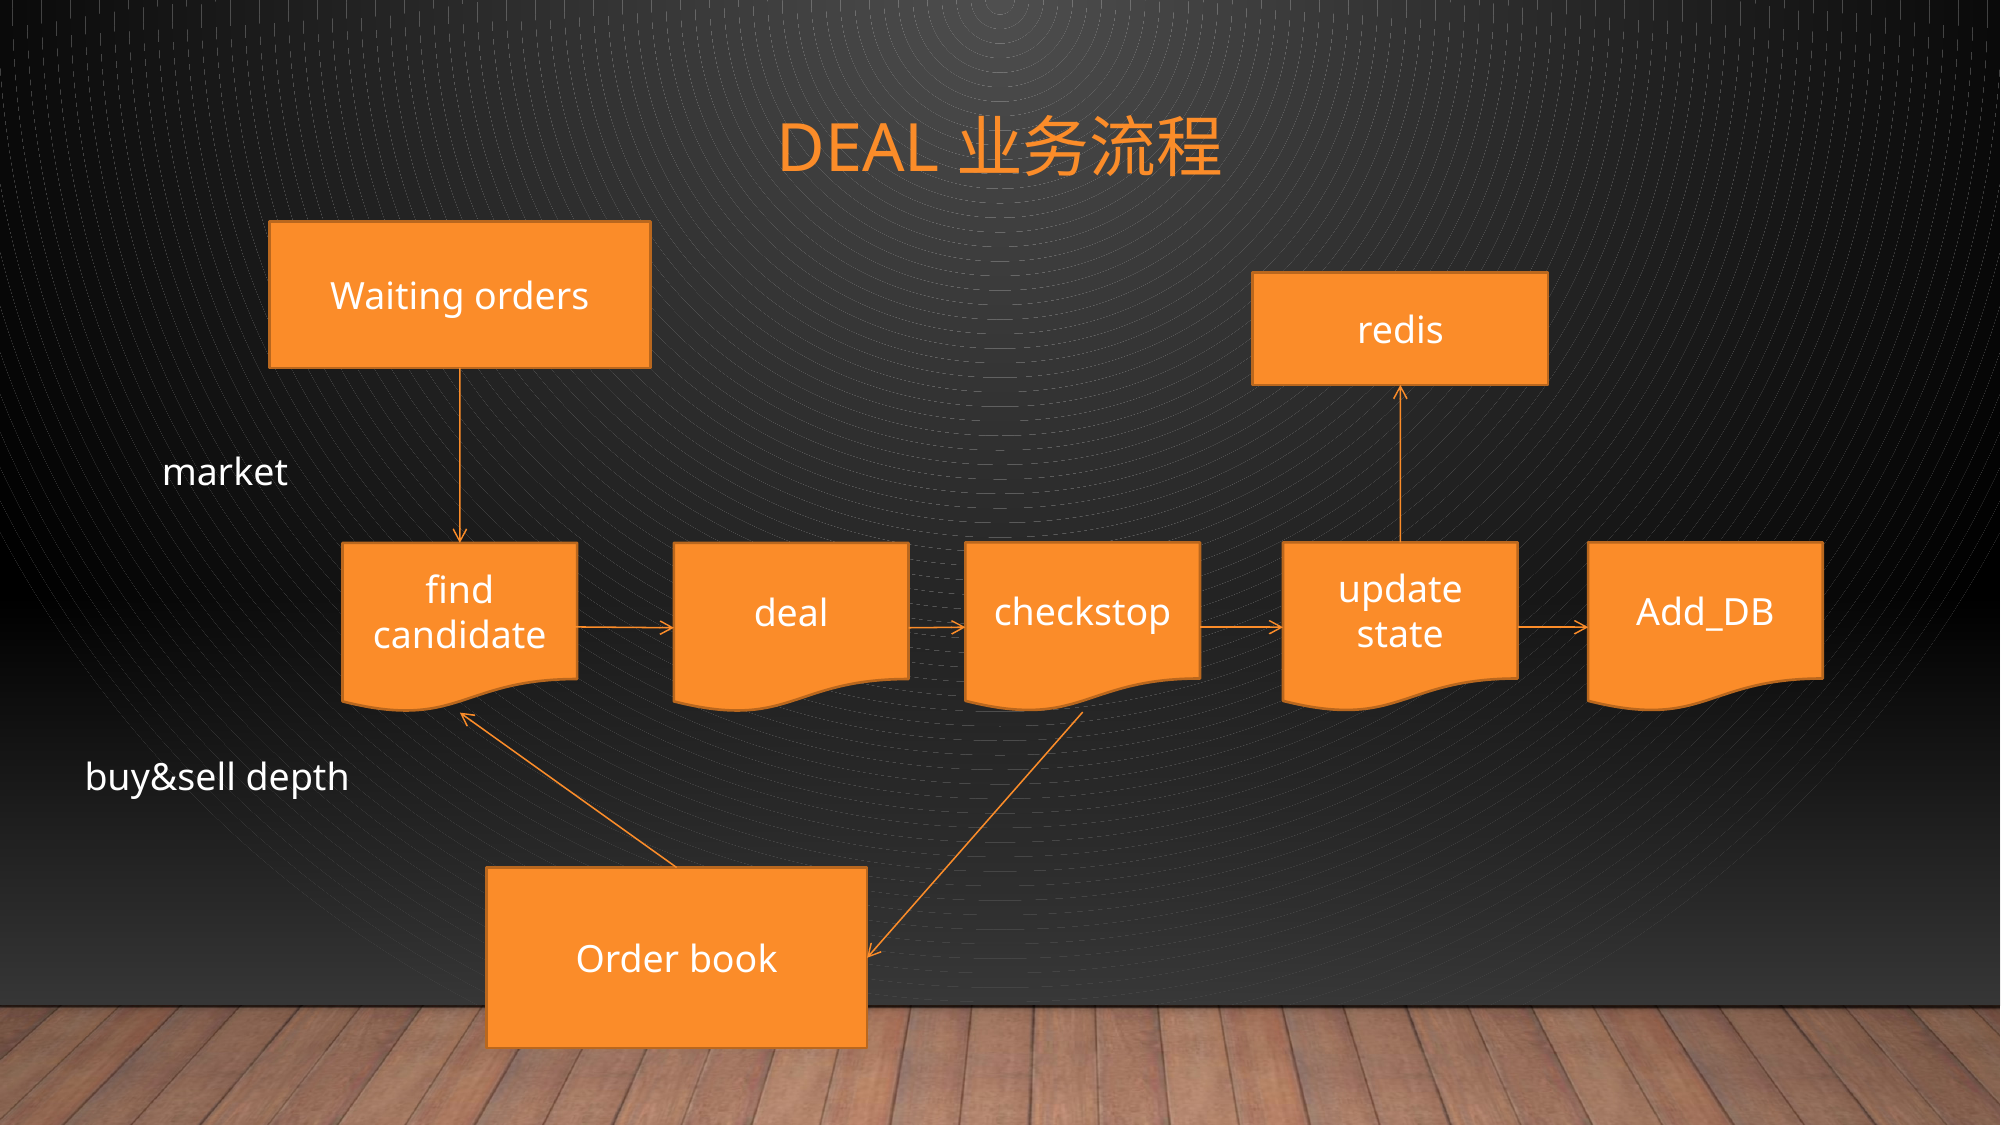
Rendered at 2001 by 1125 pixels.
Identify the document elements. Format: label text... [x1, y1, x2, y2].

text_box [69, 221, 1824, 1049]
picture [0, 1005, 2000, 1125]
title deal业务流程 [237, 63, 1763, 221]
